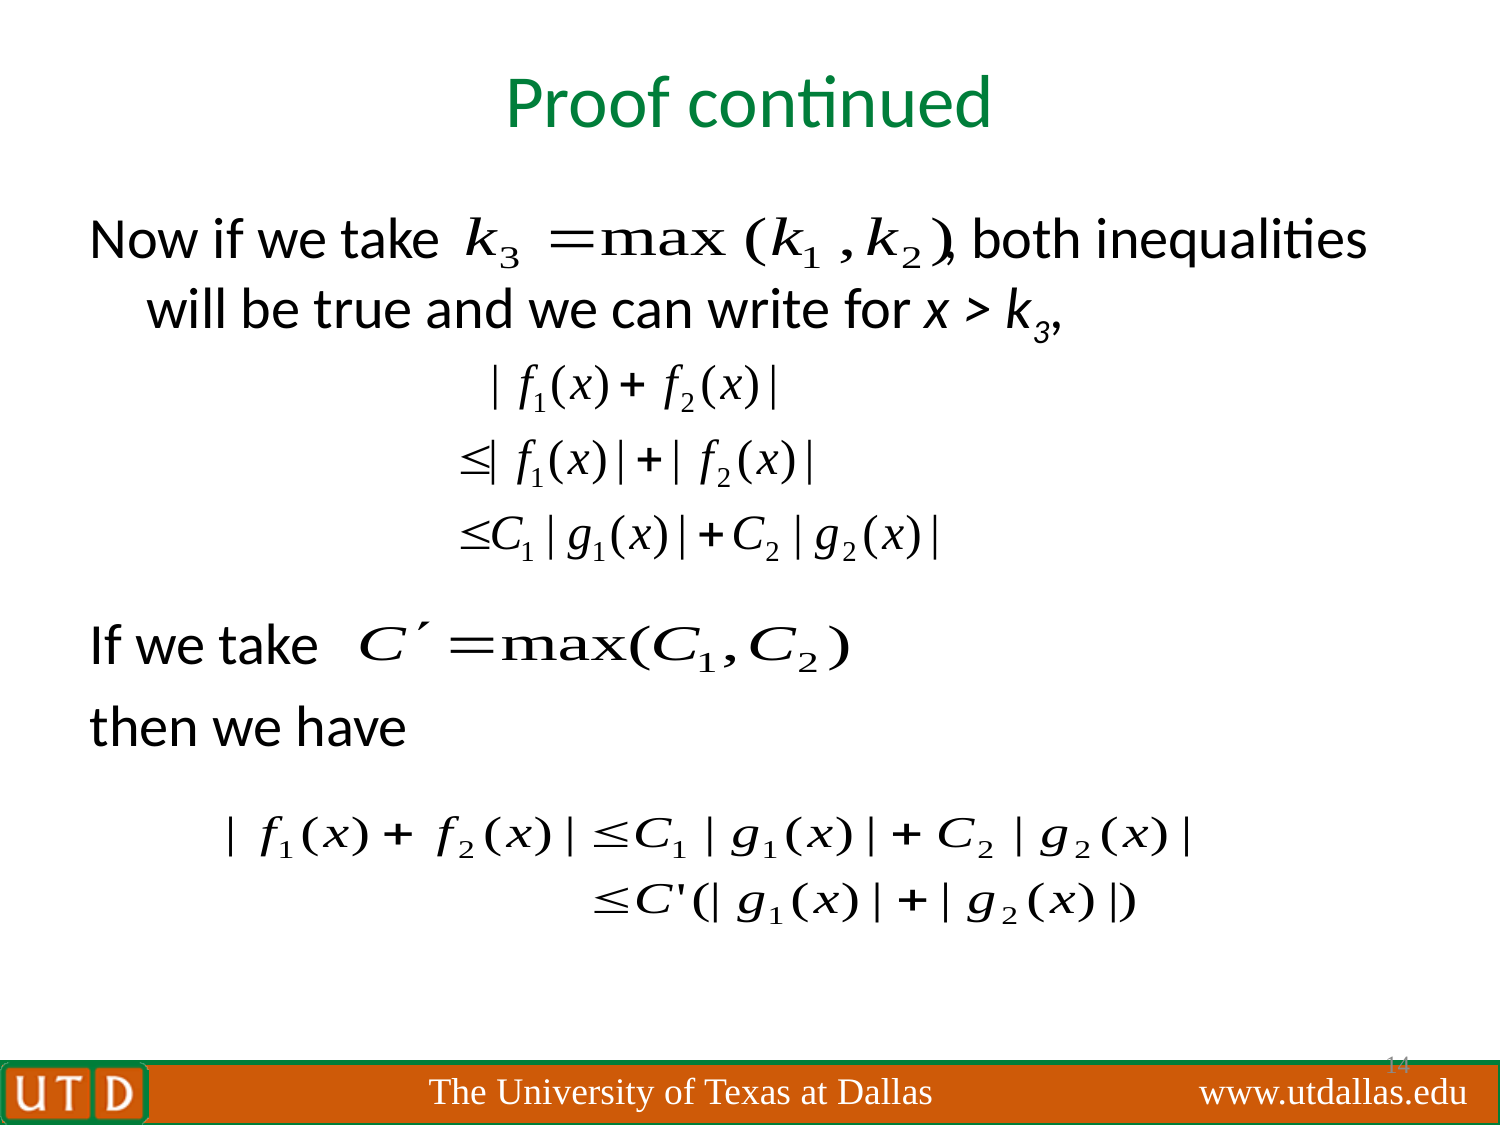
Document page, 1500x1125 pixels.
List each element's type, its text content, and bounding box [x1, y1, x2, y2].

slide_number 14 [1074, 1024, 1425, 1103]
text_box Now if we take , both inequalities will be true and we can write for x > k3, If we take then we have [74, 192, 1425, 936]
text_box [448, 351, 948, 574]
title Proof continued [75, 45, 1425, 166]
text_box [347, 610, 864, 682]
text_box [453, 196, 968, 283]
picture [0, 1062, 149, 1125]
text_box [219, 803, 1202, 936]
